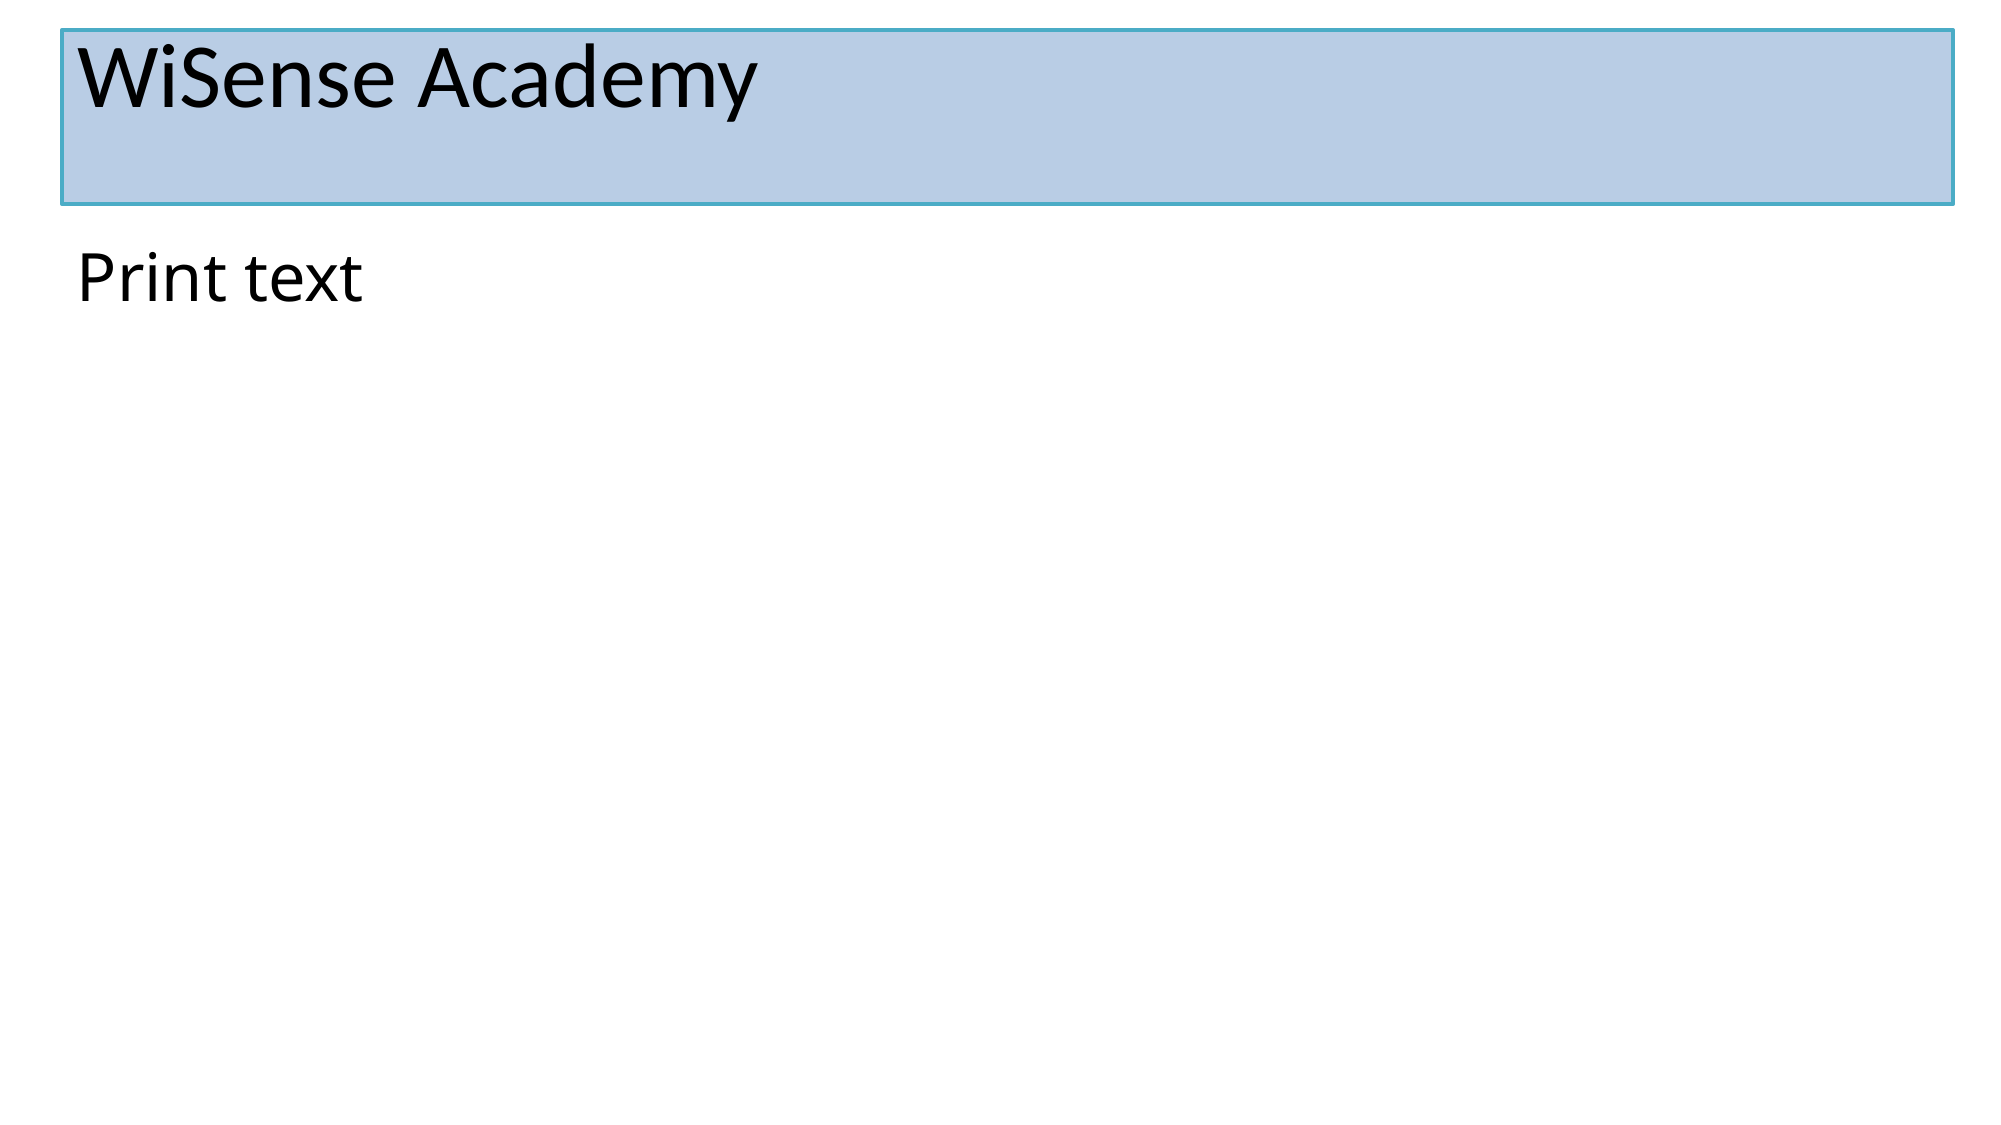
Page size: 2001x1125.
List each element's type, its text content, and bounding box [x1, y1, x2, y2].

text_box Print text [62, 227, 1953, 1096]
text_box WiSense Academy [62, 29, 1953, 205]
